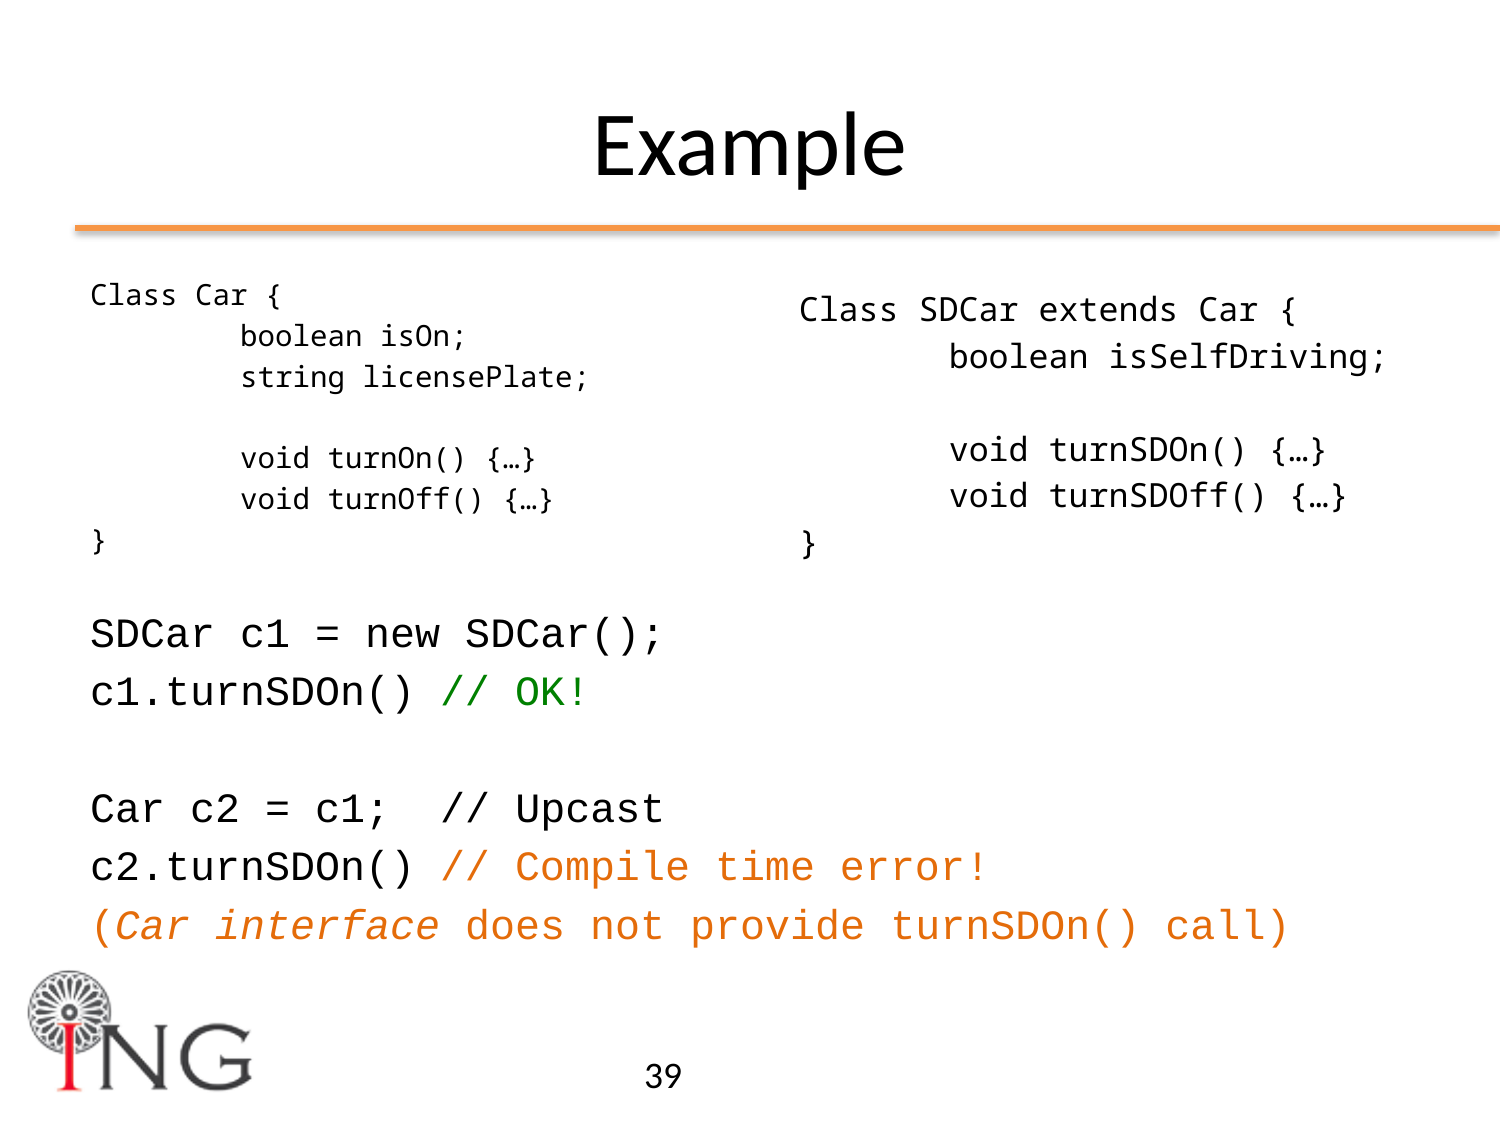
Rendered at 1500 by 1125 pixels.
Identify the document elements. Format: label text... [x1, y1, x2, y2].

slide_number 39 [629, 1043, 1425, 1104]
title Example [75, 45, 1425, 233]
picture [3, 948, 281, 1124]
list Class Car { boolean isOn; string licensePlate; void turnOn() {…} void turnOff() {…} } [75, 268, 715, 597]
text_box SDCar c1 = new SDCar(); c1.turnSDOn() // OK! Car c2 = c1; // Upcast c2.turnSDOn() // Compile time error! (Car interface does not provide turnSDOn() call) [74, 597, 1425, 1005]
text_box Class SDCar extends Car { boolean isSelfDriving; void turnSDOn() {…} void turnSDOff() {…} } [783, 280, 1424, 597]
